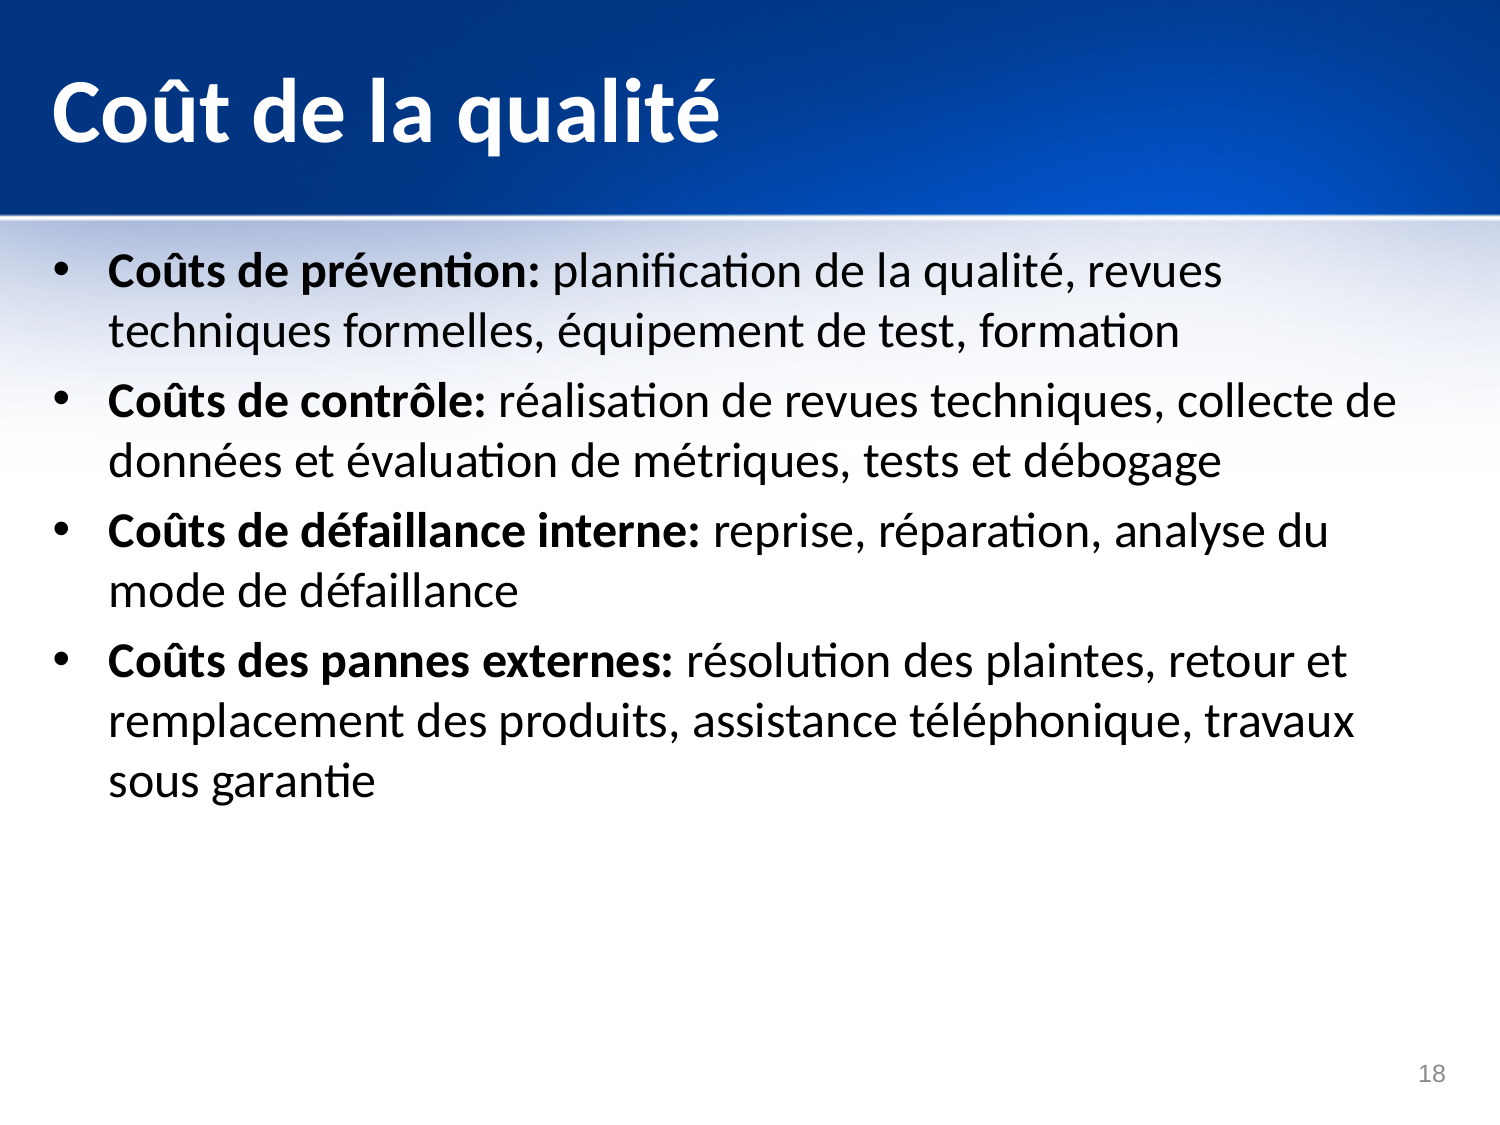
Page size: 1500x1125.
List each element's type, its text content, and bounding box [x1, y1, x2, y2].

title Coût de la qualité [37, 12, 1225, 200]
list Coûts de prévention: planification de la qualité, revues techniques formelles, équipement de test, formation Coûts de contrôle: réalisation de revues techniques, collecte de données et évaluation de métriques, tests et débogage Coûts de défaillance interne: reprise, réparation, analyse du mode de défaillance Coûts des pannes externes: résolution des plaintes, retour et remplacement des produits, assistance téléphonique, travaux sous garantie [37, 230, 1463, 894]
slide_number 18 [1111, 1042, 1462, 1103]
text_box [49, 174, 1400, 525]
picture [0, 0, 1500, 1125]
